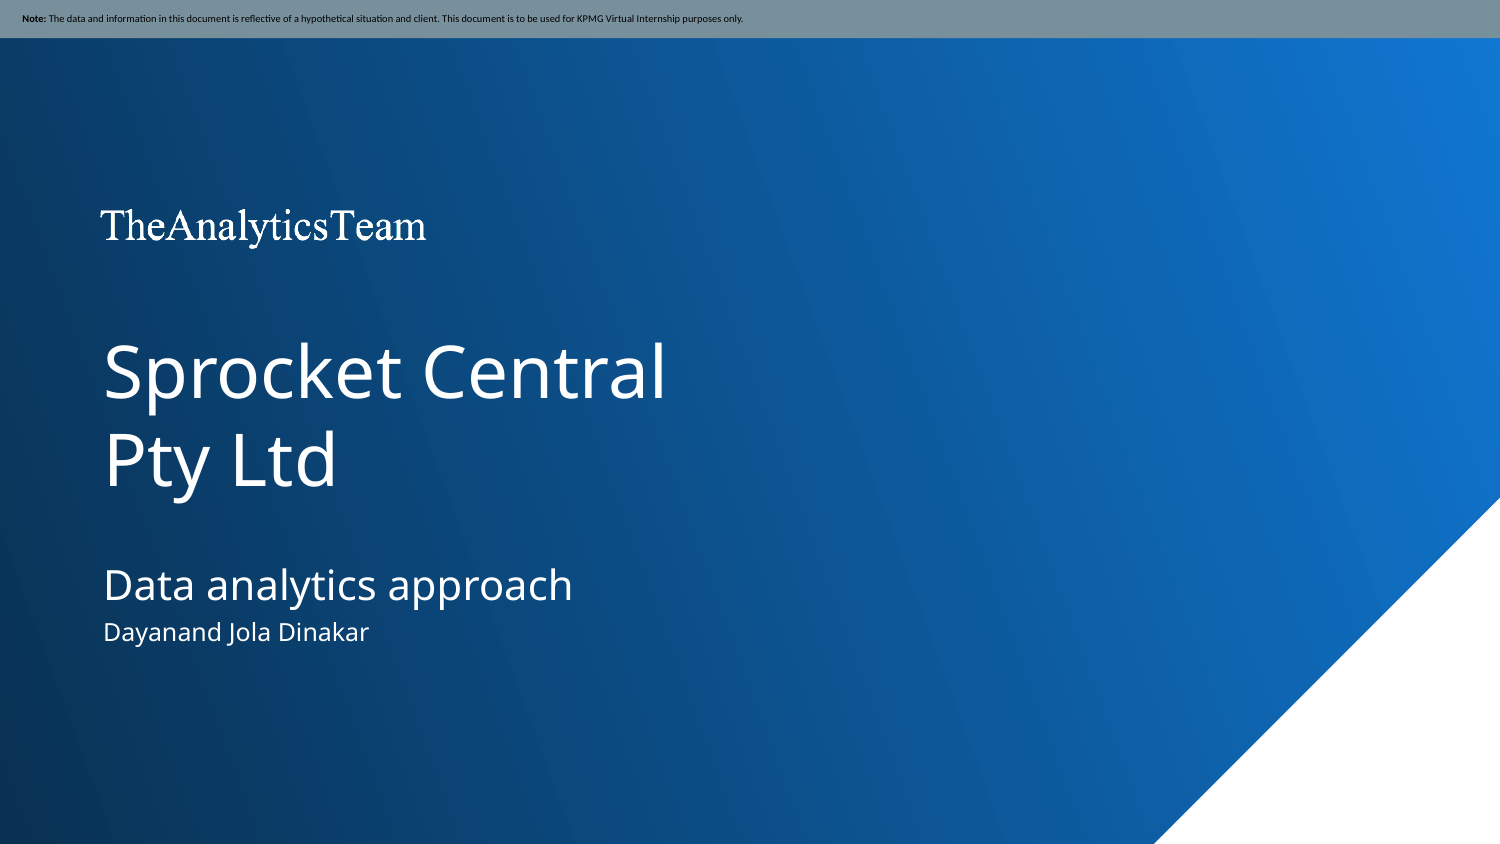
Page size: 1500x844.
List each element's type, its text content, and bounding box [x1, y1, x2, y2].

text_box Sprocket Central Pty Ltd [88, 310, 737, 516]
text_box [0, 39, 1500, 844]
text_box Dayanand Jola Dinakar [88, 601, 1114, 662]
text_box Note: The data and information in this document is reflective of a hypothetical situation and client. This document is to be used for KPMG Virtual Internship purposes only. [0, 0, 1500, 39]
text_box Data analytics approach [88, 543, 999, 601]
picture [100, 208, 427, 249]
